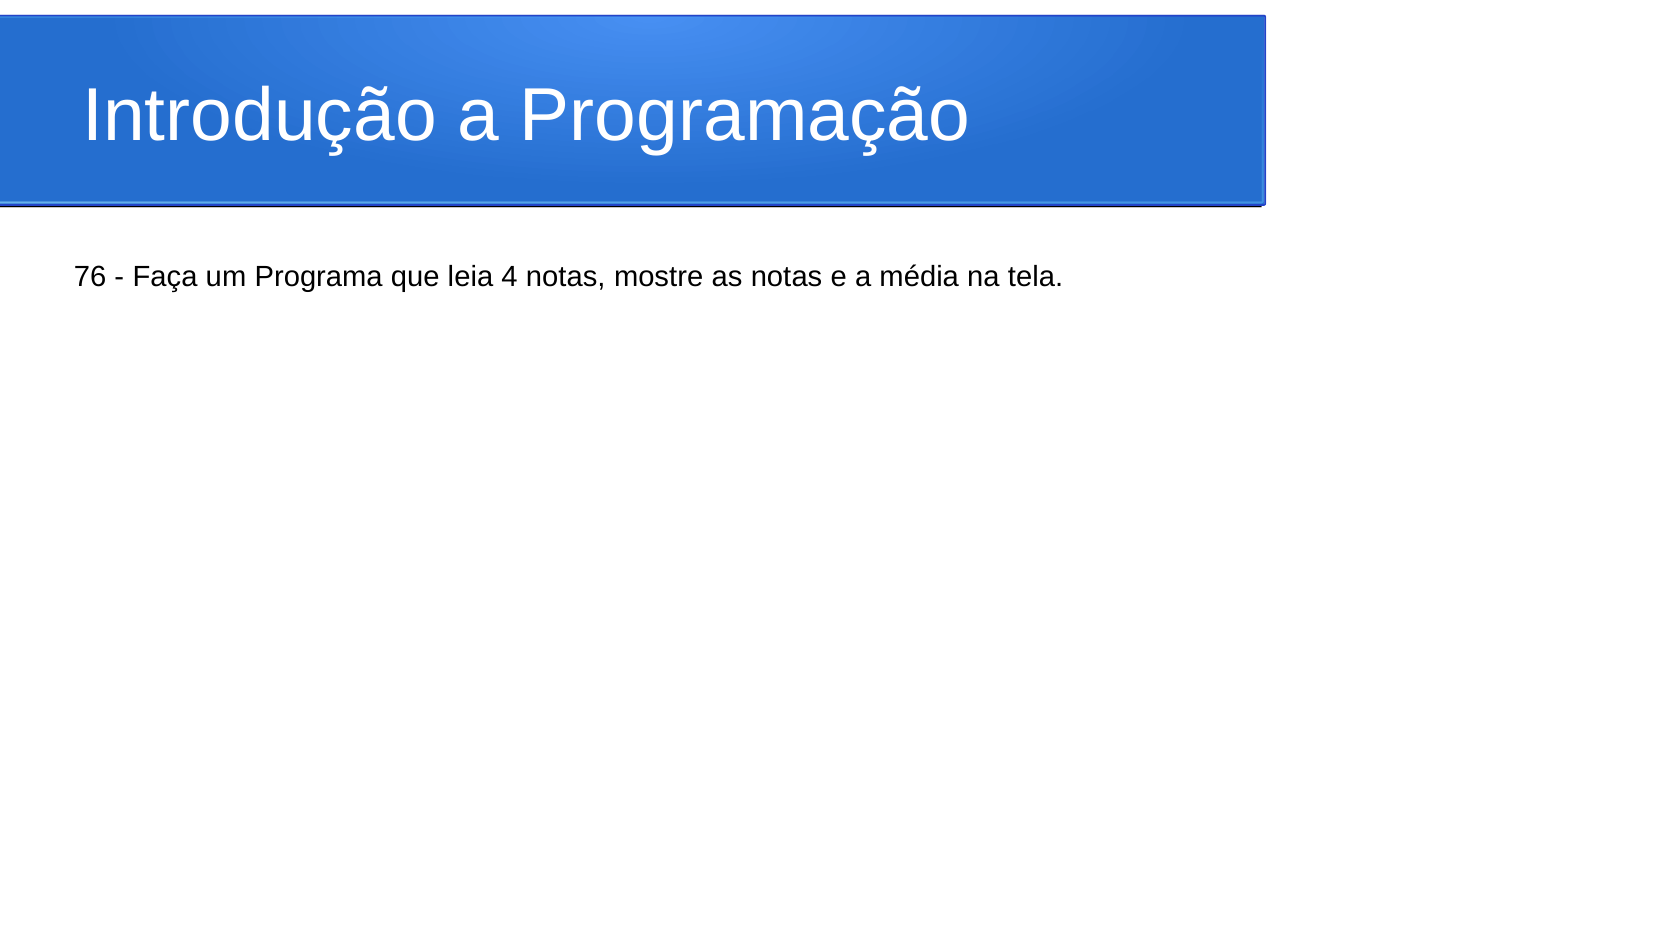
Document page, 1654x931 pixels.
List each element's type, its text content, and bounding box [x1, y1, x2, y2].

text_box 76 - Faça um Programa que leia 4 notas, mostre as notas e a média na tela. [59, 247, 1572, 874]
picture [0, 13, 1269, 211]
title Introdução a Programação [82, 35, 1235, 190]
